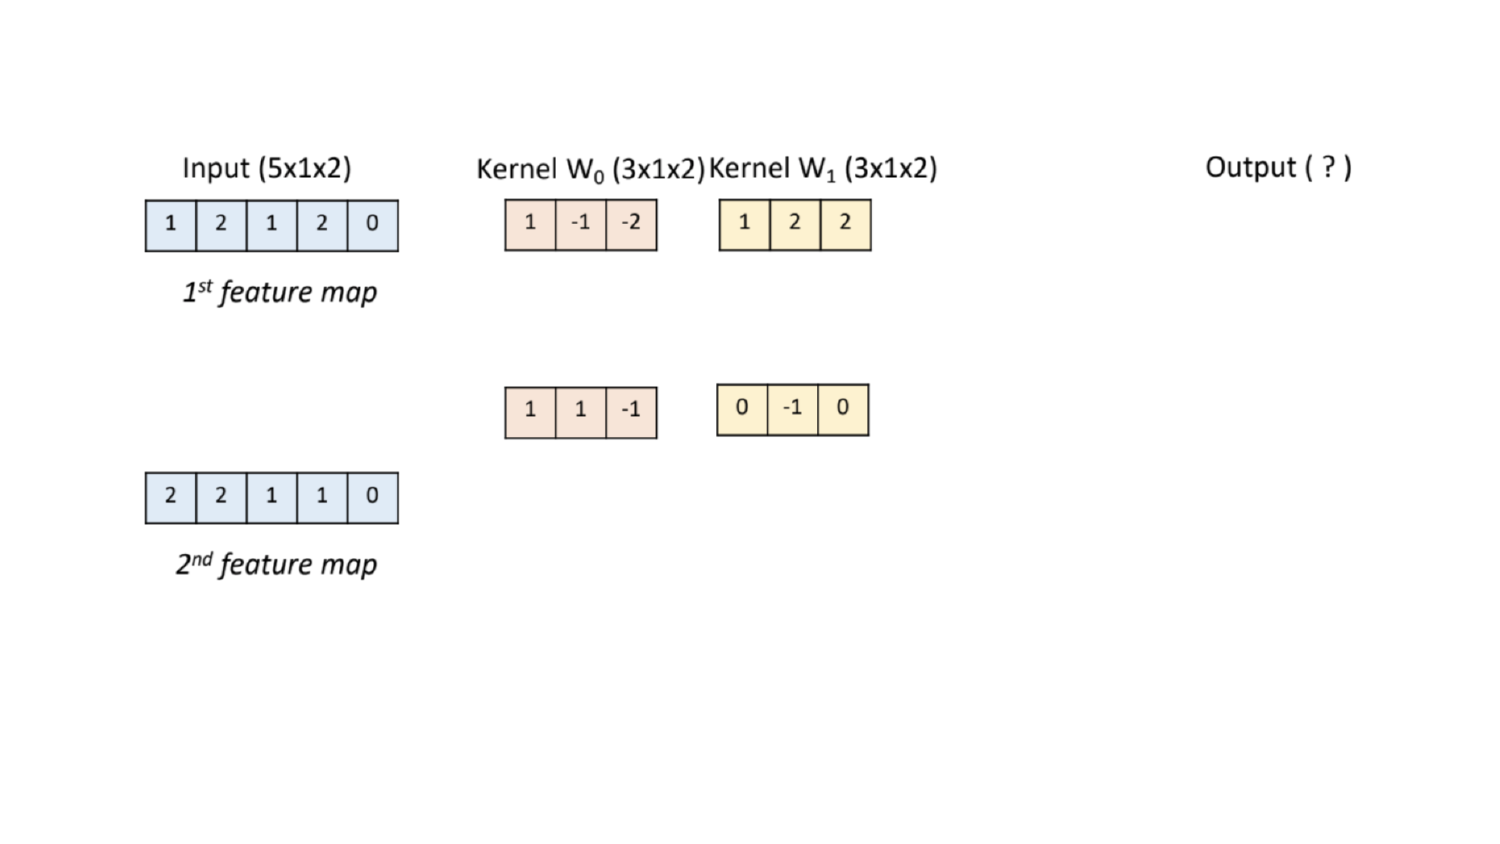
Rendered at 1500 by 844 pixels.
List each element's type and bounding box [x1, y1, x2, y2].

picture [107, 119, 1429, 663]
